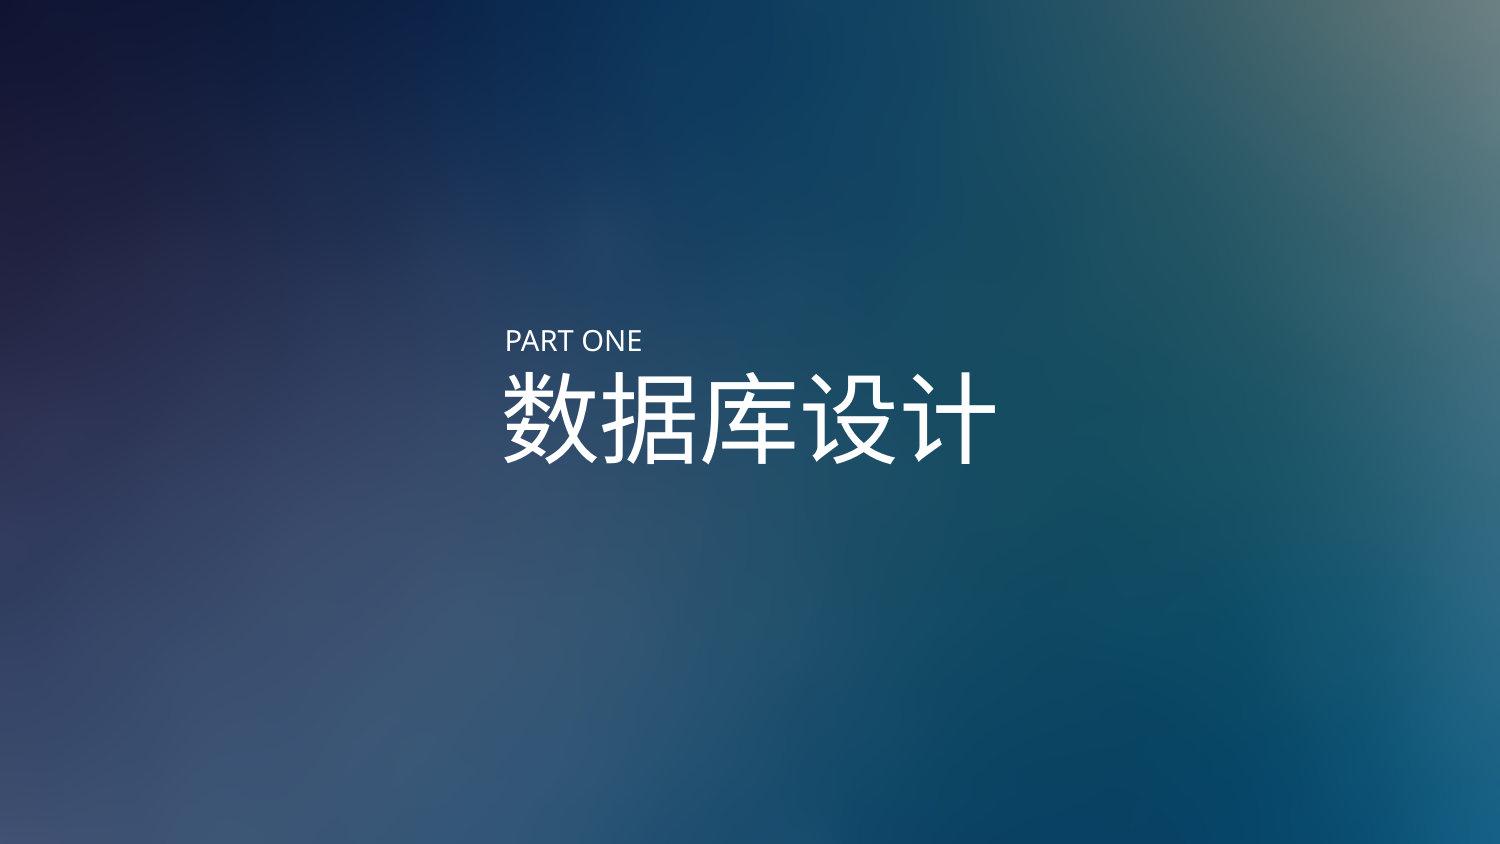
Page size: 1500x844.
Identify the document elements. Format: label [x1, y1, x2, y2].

picture [0, 0, 1500, 844]
text_box [454, 315, 1046, 728]
